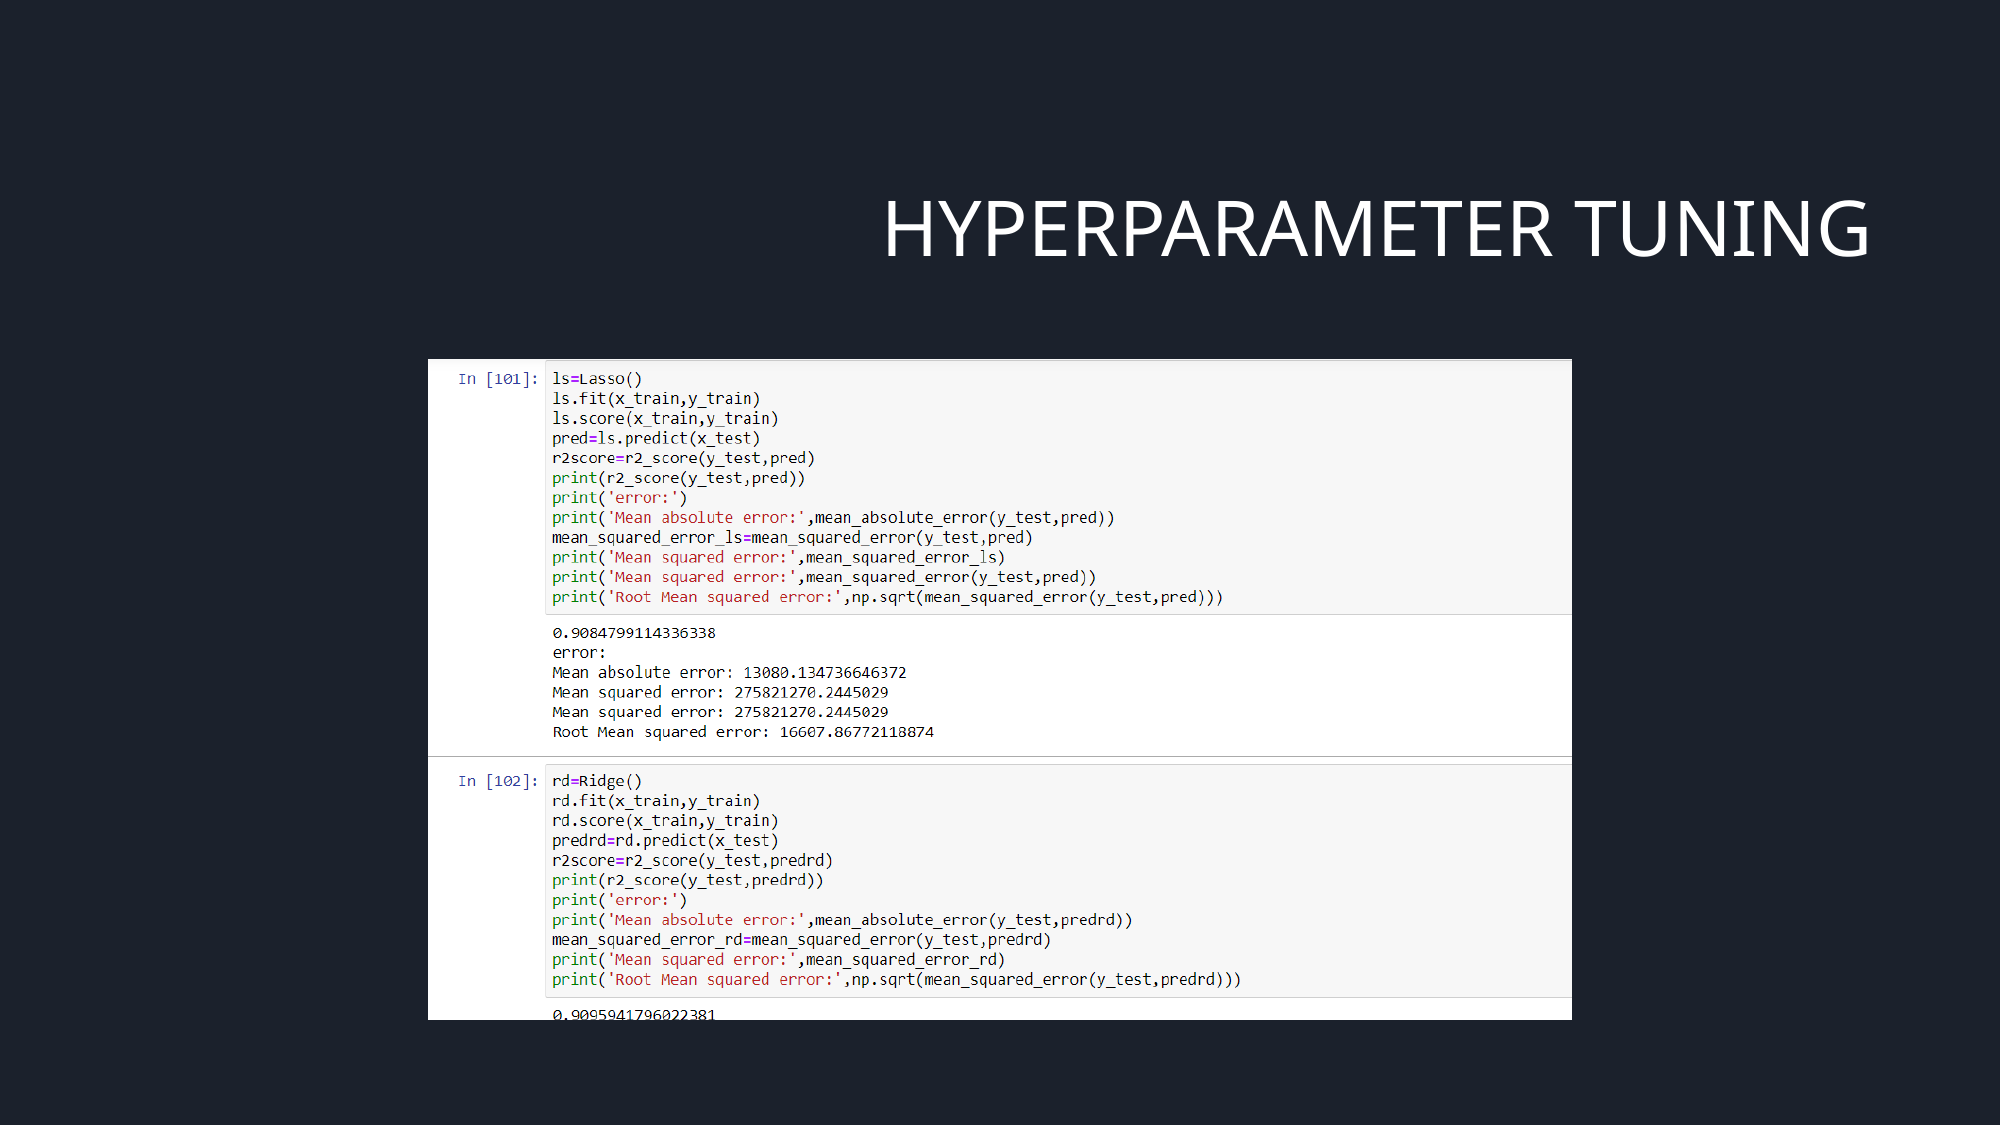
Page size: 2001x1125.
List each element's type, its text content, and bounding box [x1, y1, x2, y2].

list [428, 359, 1572, 1021]
title HYPERPARAMETER TUNING [474, 125, 1888, 338]
